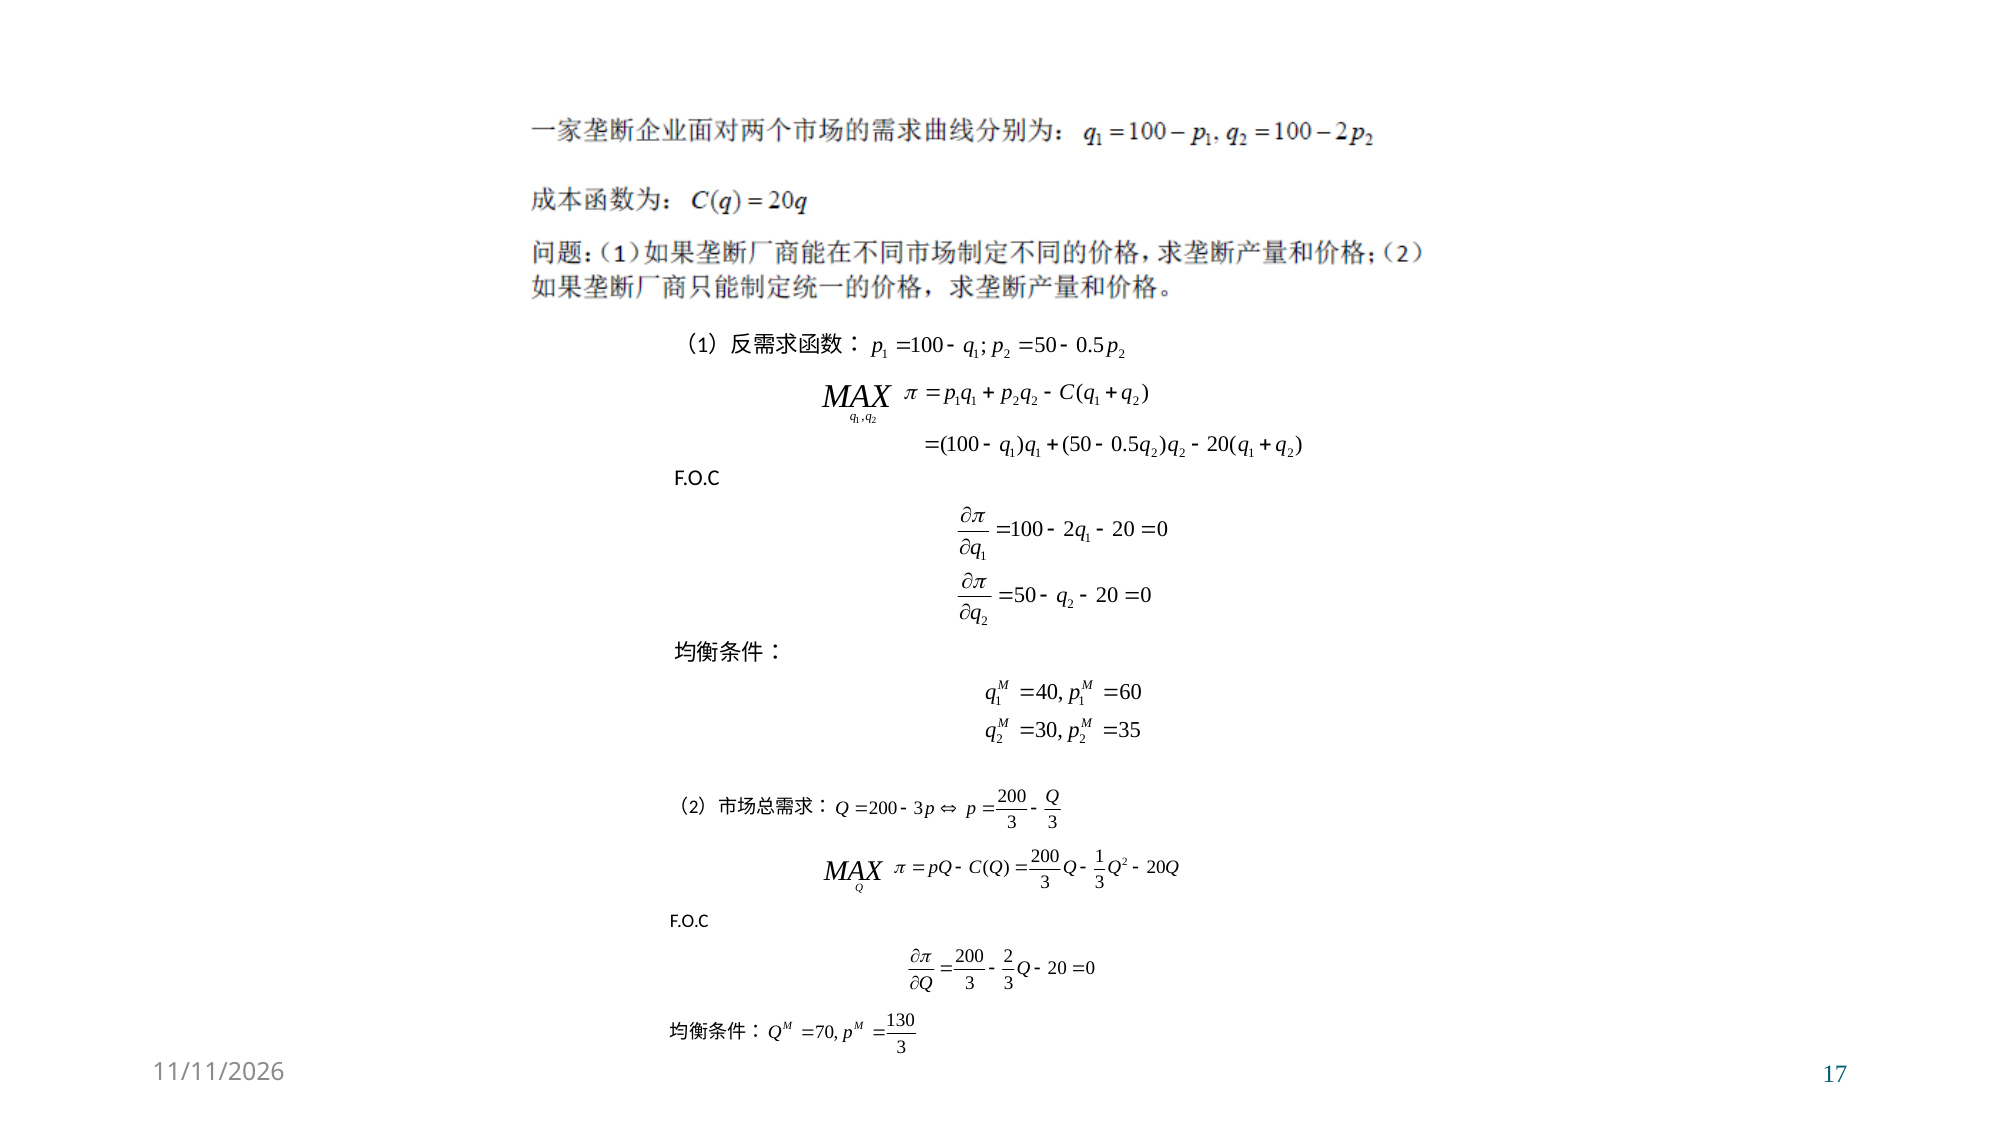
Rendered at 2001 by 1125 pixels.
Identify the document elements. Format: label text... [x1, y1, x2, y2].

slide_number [137, 1042, 588, 1103]
picture [493, 105, 1450, 315]
picture [669, 317, 1450, 1058]
slide_number 17 [1412, 1042, 1863, 1103]
